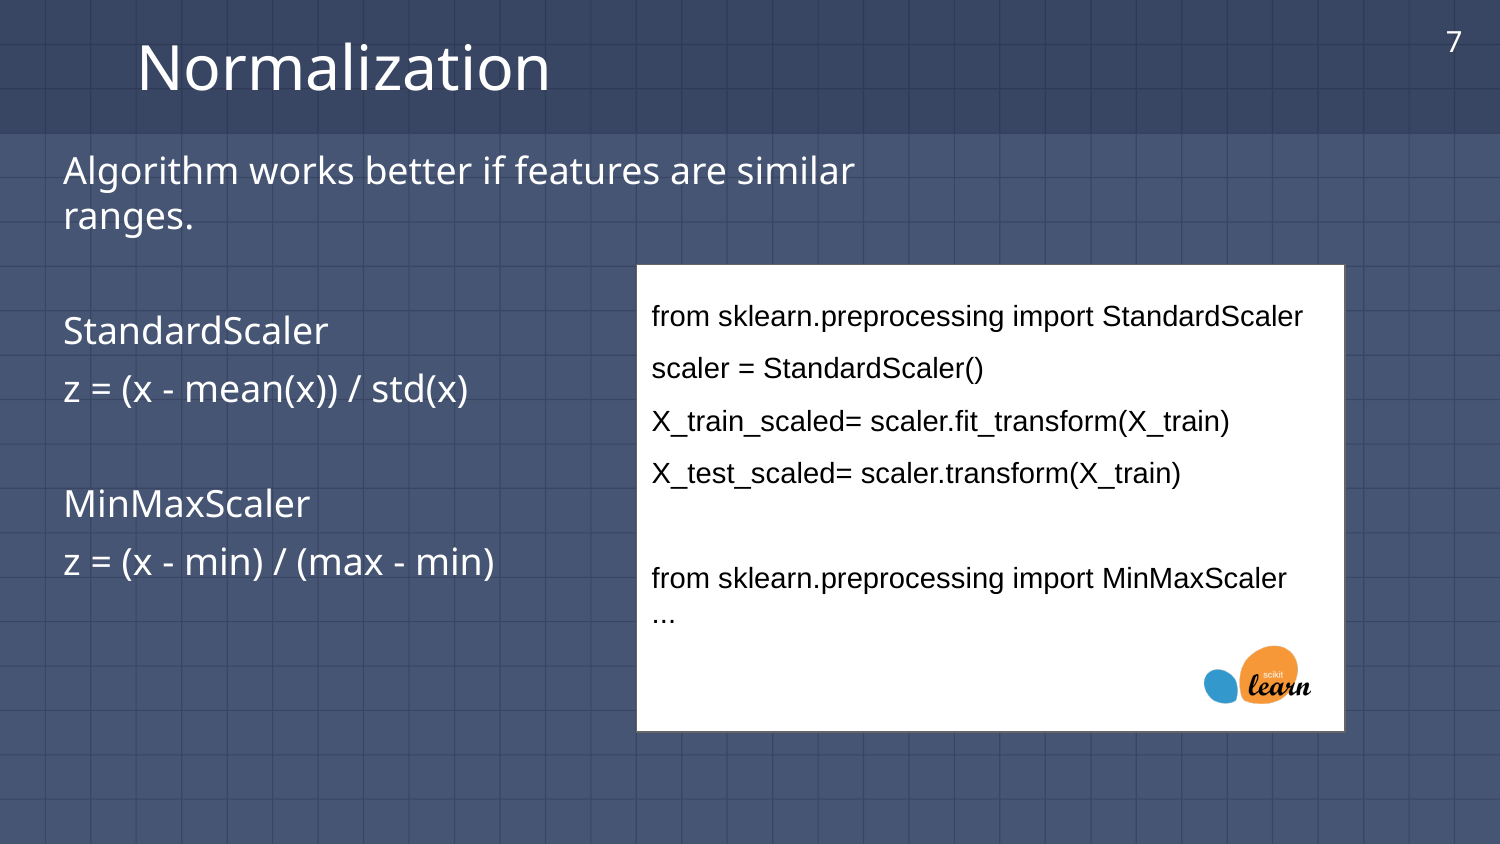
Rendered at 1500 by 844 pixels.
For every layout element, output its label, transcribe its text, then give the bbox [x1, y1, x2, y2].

picture [1204, 626, 1311, 733]
text_box from sklearn.preprocessing import StandardScaler scaler = StandardScaler() X_train_scaled= scaler.fit_transform(X_train) X_test_scaled= scaler.transform(X_train) from sklearn.preprocessing import MinMaxScaler ... [636, 264, 1345, 733]
list Algorithm works better if features are similar ranges. StandardScaler z = (x - mean(x)) / std(x) MinMaxScaler z = (x - min) / (max - min) [48, 132, 931, 580]
slide_number 7 [1408, 0, 1500, 88]
title Normalization [121, 0, 1383, 118]
